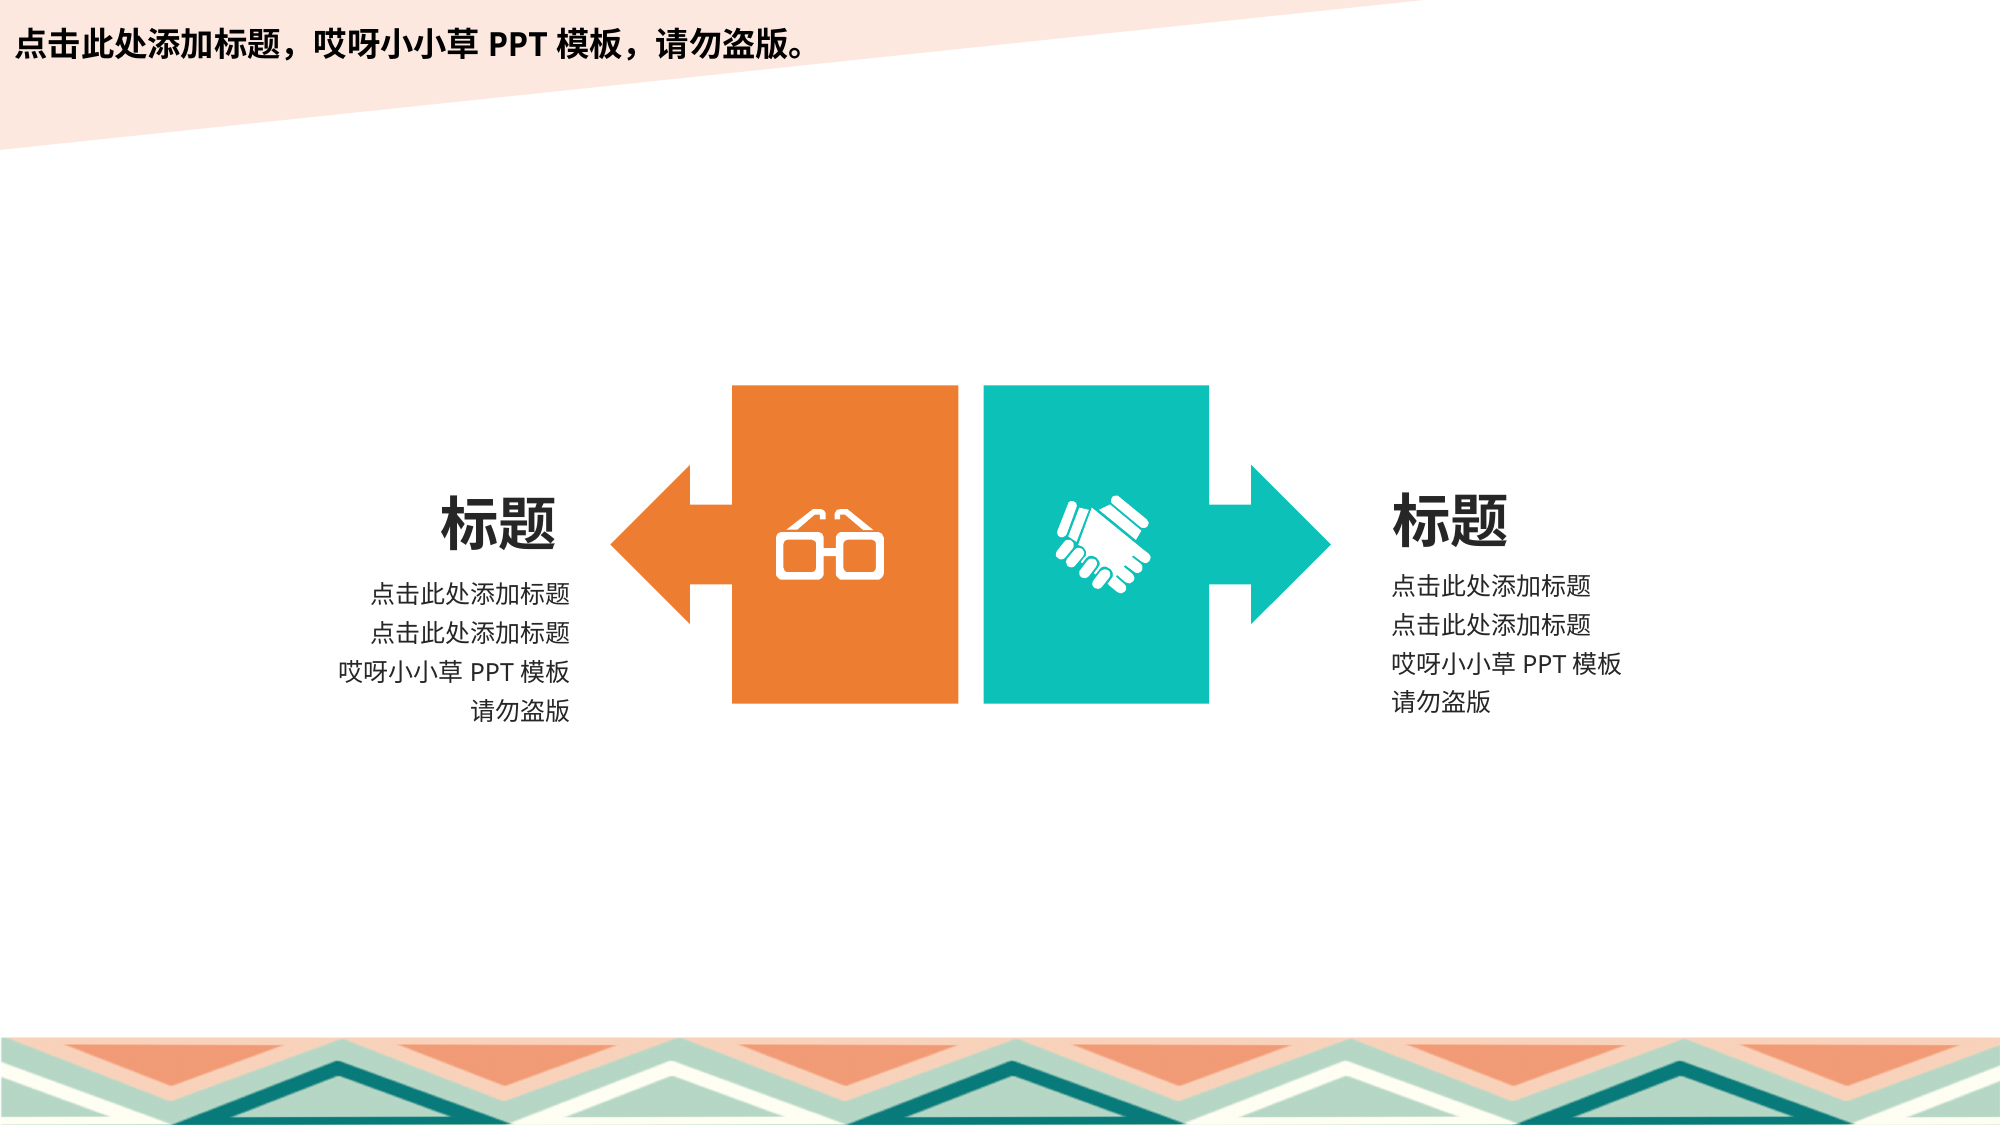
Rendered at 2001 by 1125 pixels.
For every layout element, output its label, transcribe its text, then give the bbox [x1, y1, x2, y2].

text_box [1055, 495, 1151, 594]
text_box 点击此处添加标题 点击此处添加标题 哎呀小小草PPT模板 请勿盗版 [1376, 553, 1783, 725]
text_box [610, 385, 956, 704]
text_box 标题 [425, 480, 572, 565]
text_box [1044, 385, 1331, 704]
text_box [776, 509, 884, 580]
text_box 标题 [1377, 476, 1524, 561]
picture [0, 0, 1999, 1125]
text_box 点击此处添加标题 点击此处添加标题 哎呀小小草PPT模板 请勿盗版 [179, 562, 586, 733]
